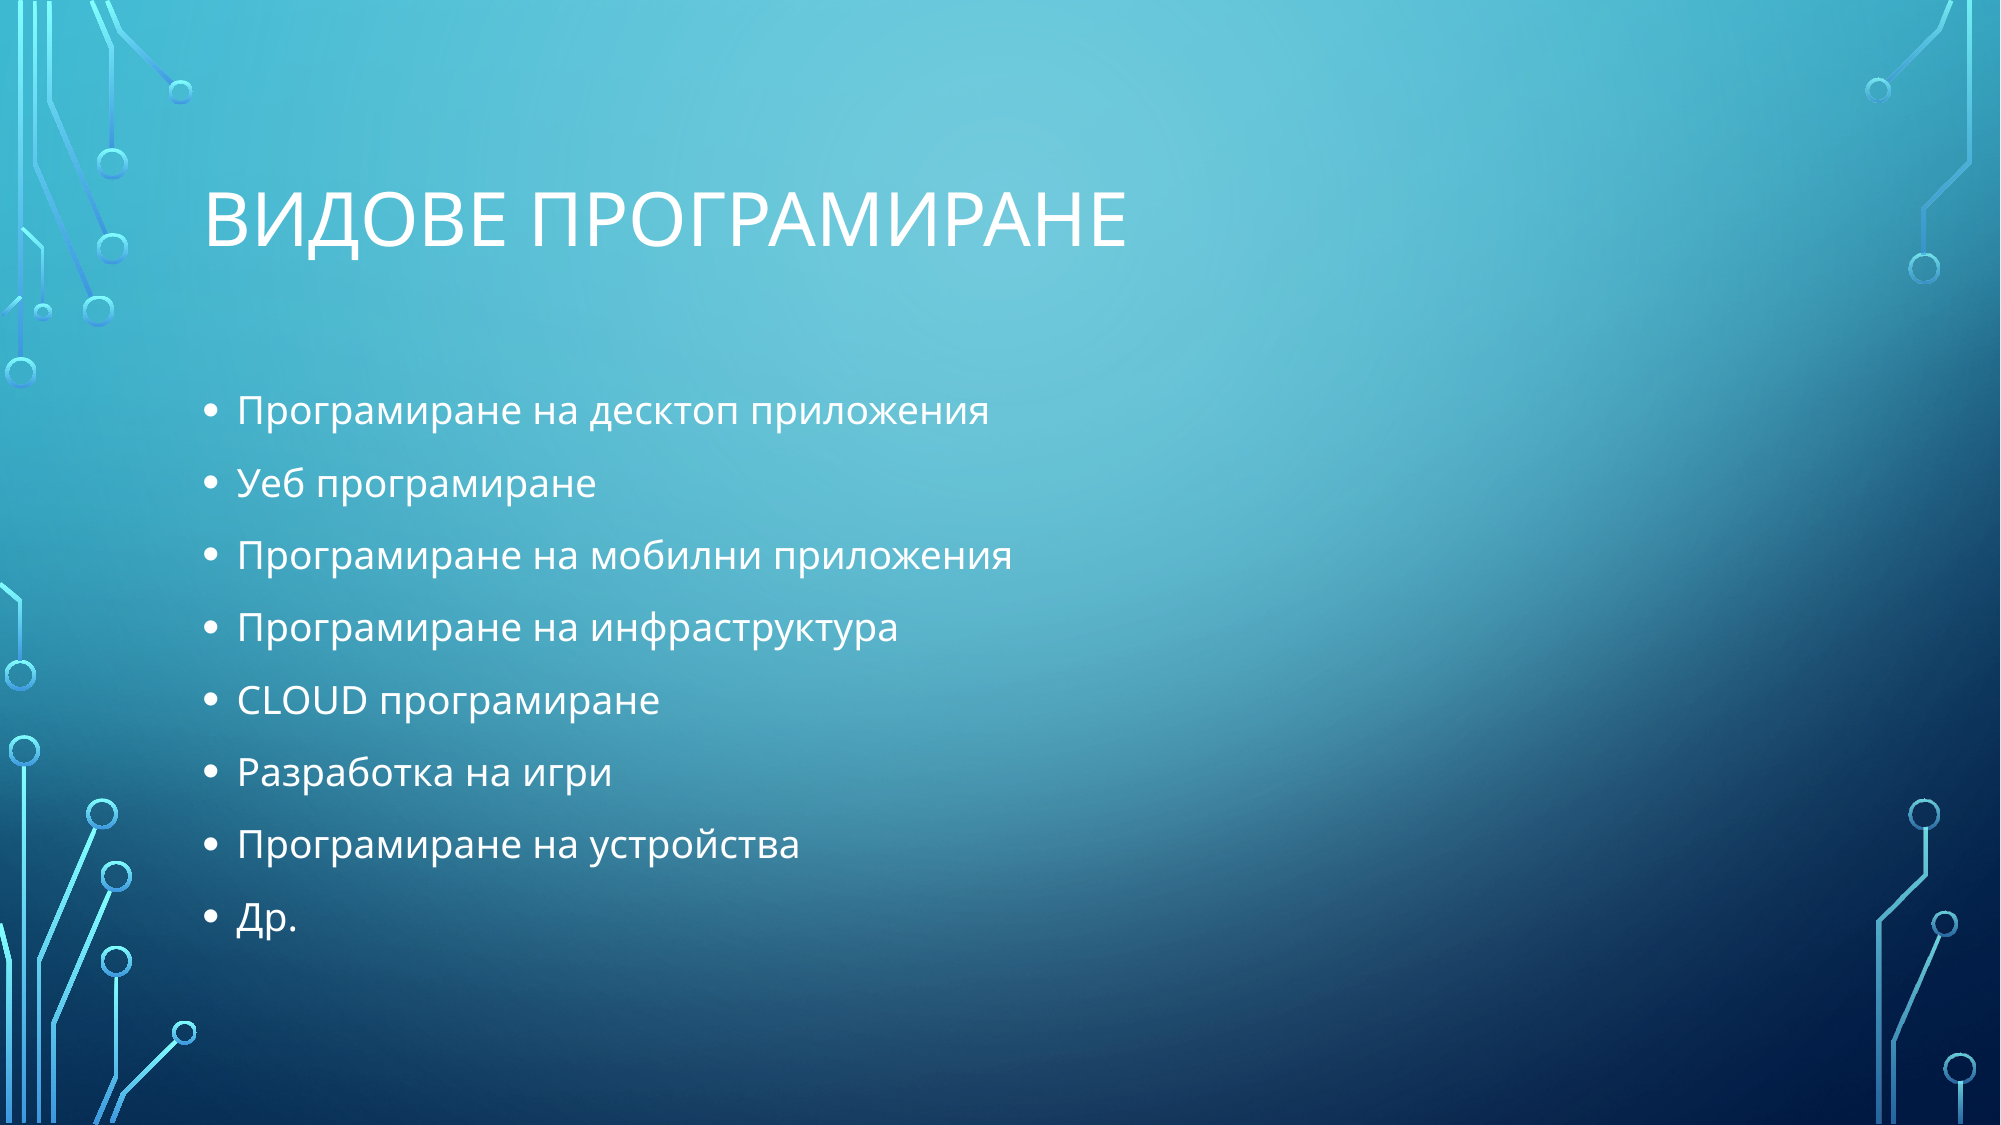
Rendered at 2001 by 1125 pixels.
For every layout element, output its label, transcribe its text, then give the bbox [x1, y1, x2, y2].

title Видове програмиране [187, 101, 1813, 344]
list Програмиране на десктоп приложения Уеб програмиране Програмиране на мобилни приложения Програмиране на инфраструктура CLOUD програмиране Разработка на игри Програмиране на устройства Др. [187, 369, 1813, 950]
